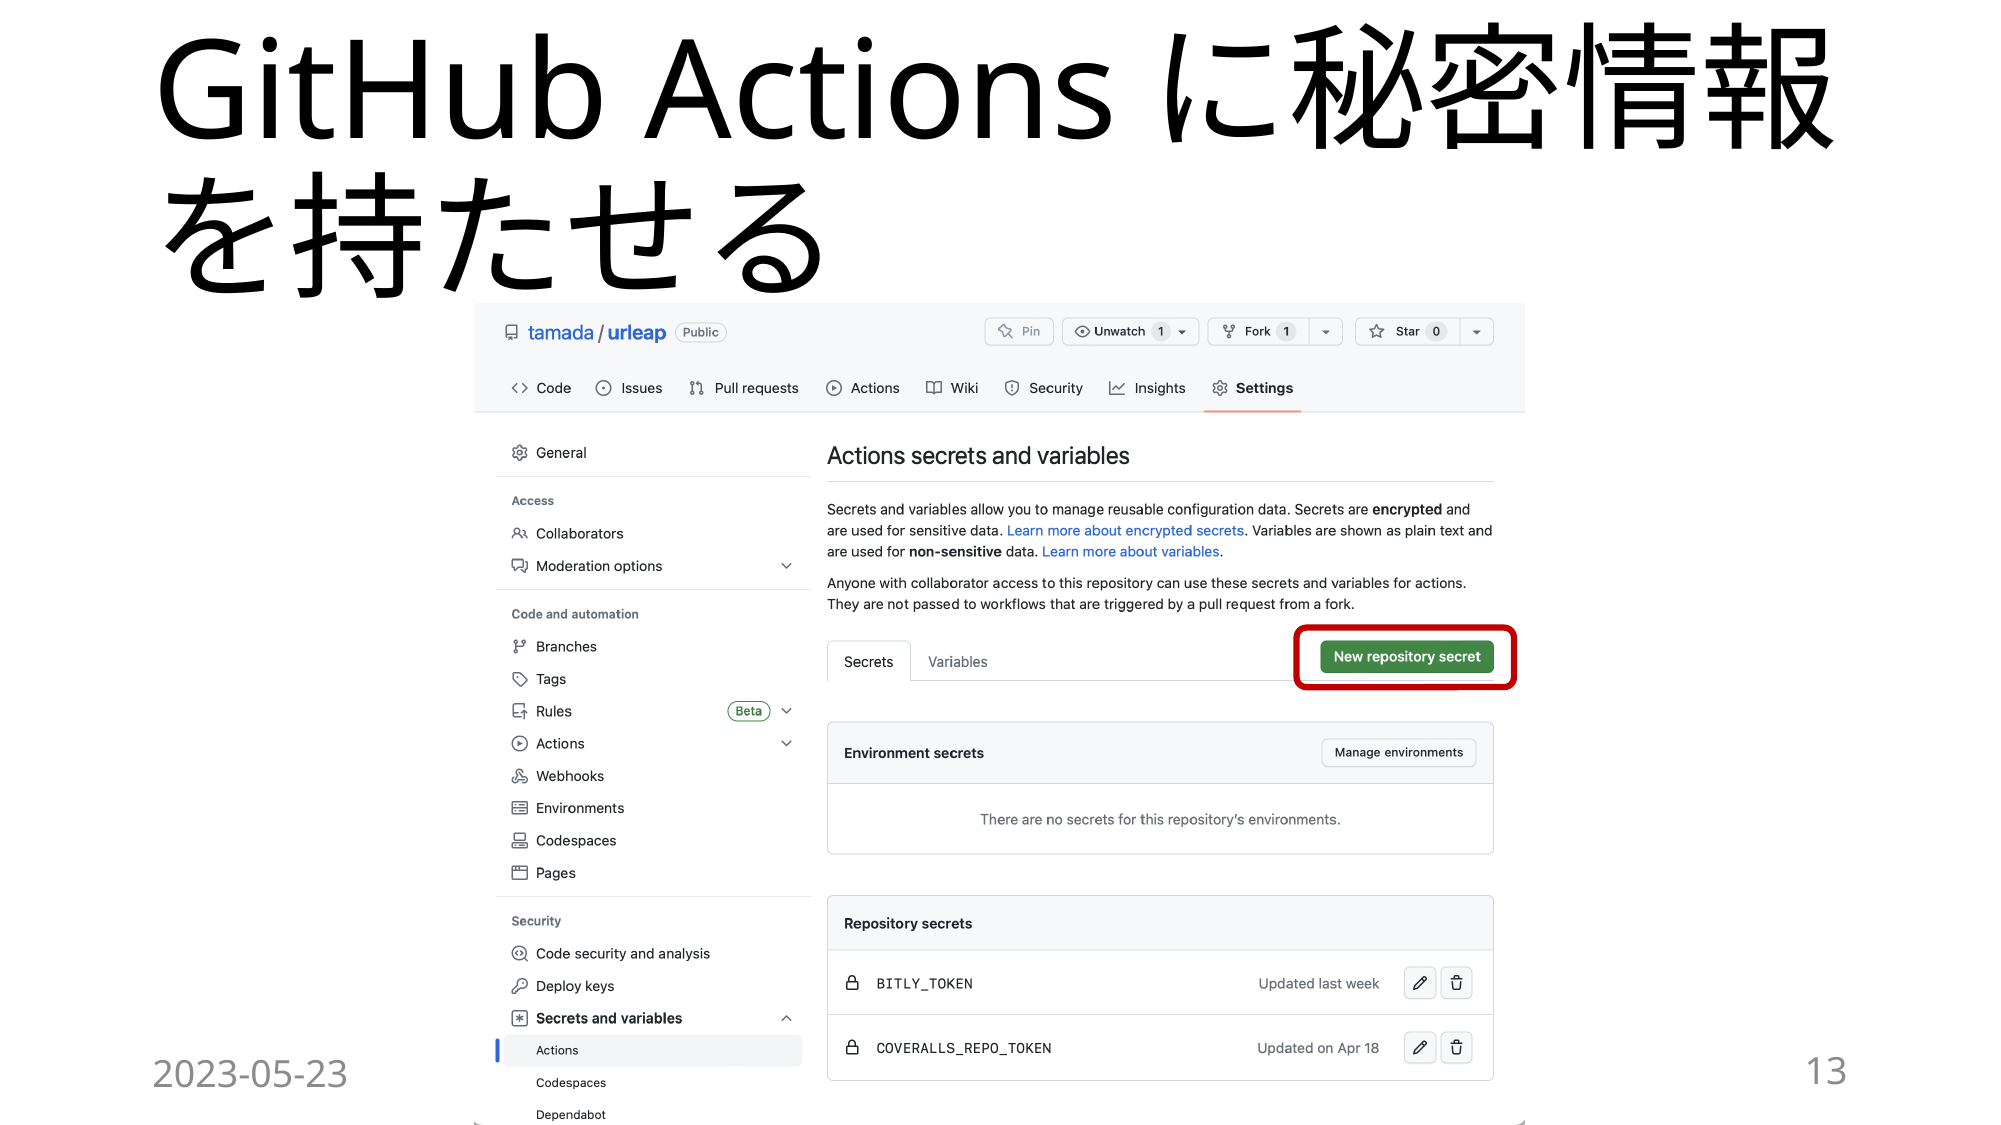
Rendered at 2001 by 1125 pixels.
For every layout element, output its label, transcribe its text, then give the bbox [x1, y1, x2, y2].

slide_number 13 [1525, 1042, 1863, 1103]
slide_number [137, 1042, 474, 1103]
title GitHub Actionsに秘密情報を持たせる [137, 59, 1863, 278]
picture [474, 303, 1525, 1125]
